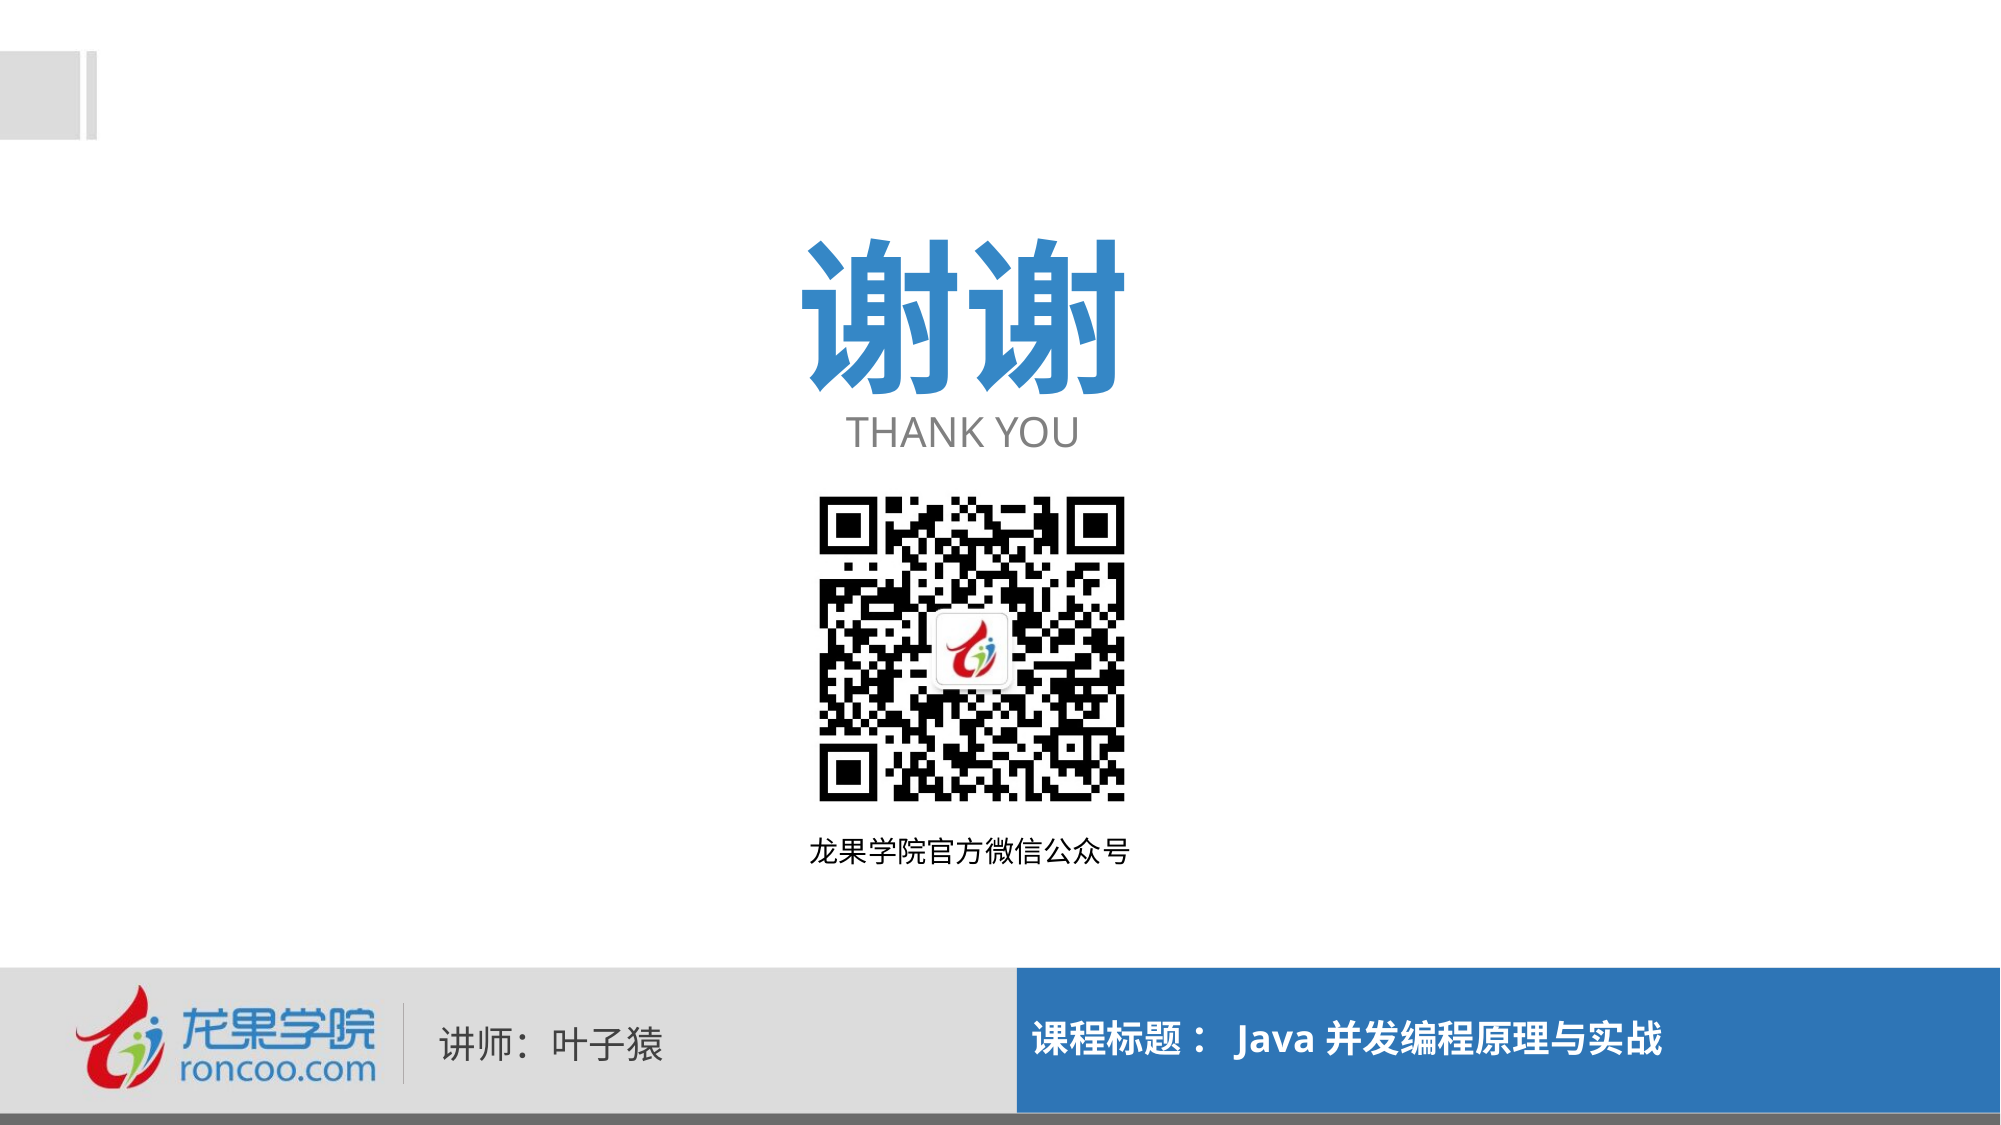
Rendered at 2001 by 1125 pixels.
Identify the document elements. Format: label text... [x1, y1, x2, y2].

text_box 讲师：叶子猿 [424, 1013, 997, 1073]
text_box 课程标题 ：Java并发编程原理与实战 [1016, 967, 2000, 1113]
picture [0, 0, 2001, 1125]
title 谢谢 [213, 176, 1714, 425]
text_box THANK YOU [252, 398, 1674, 463]
text_box 龙果学院官方微信公众号 [795, 826, 1149, 876]
